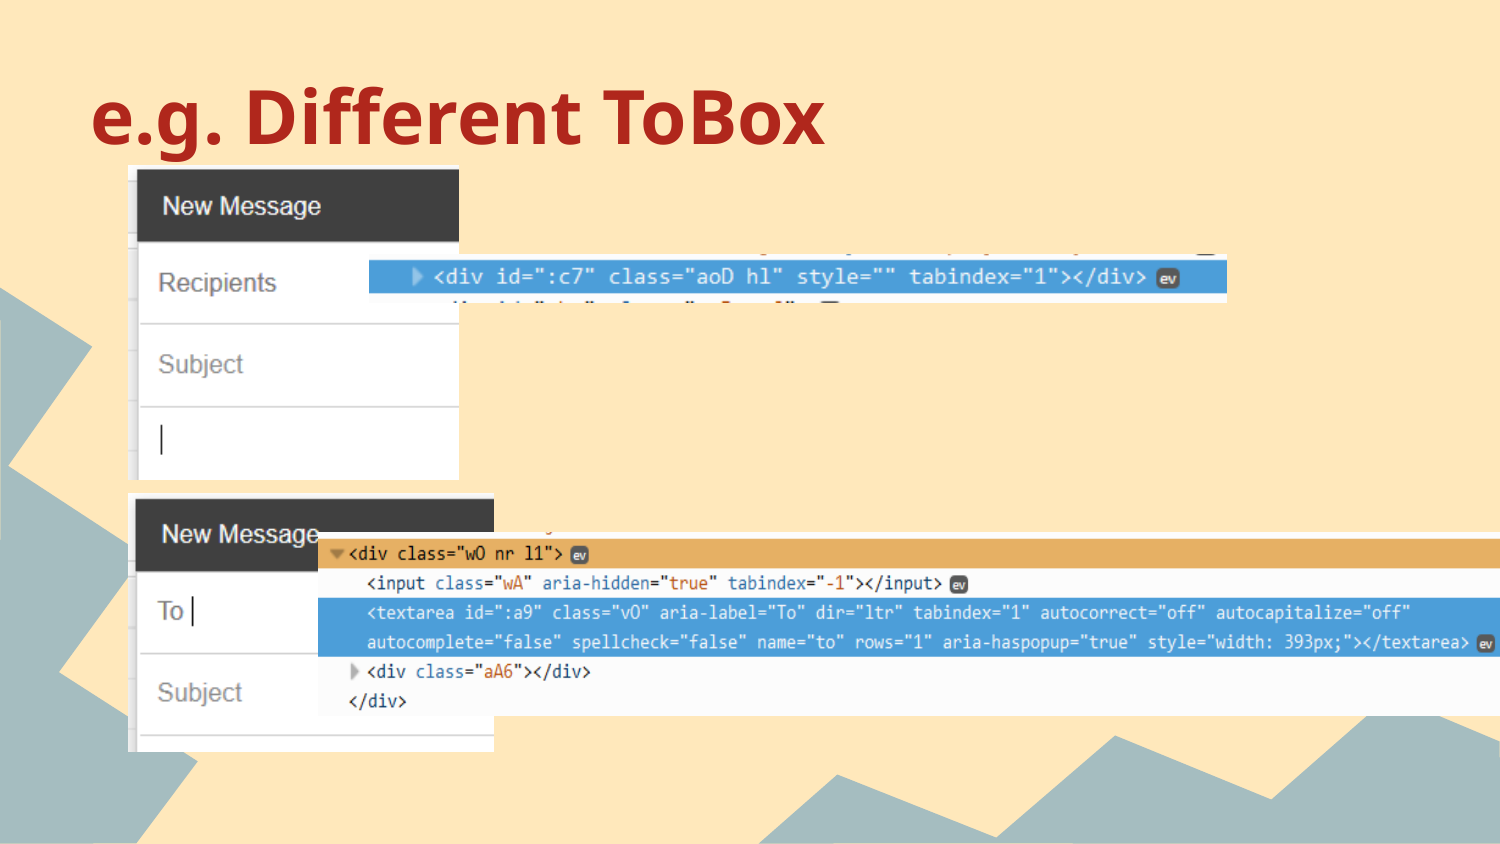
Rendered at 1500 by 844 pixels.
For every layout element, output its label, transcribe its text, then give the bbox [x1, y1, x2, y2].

picture [128, 164, 1227, 480]
title e.g. Different ToBox [75, 33, 1425, 175]
picture [128, 493, 1500, 752]
